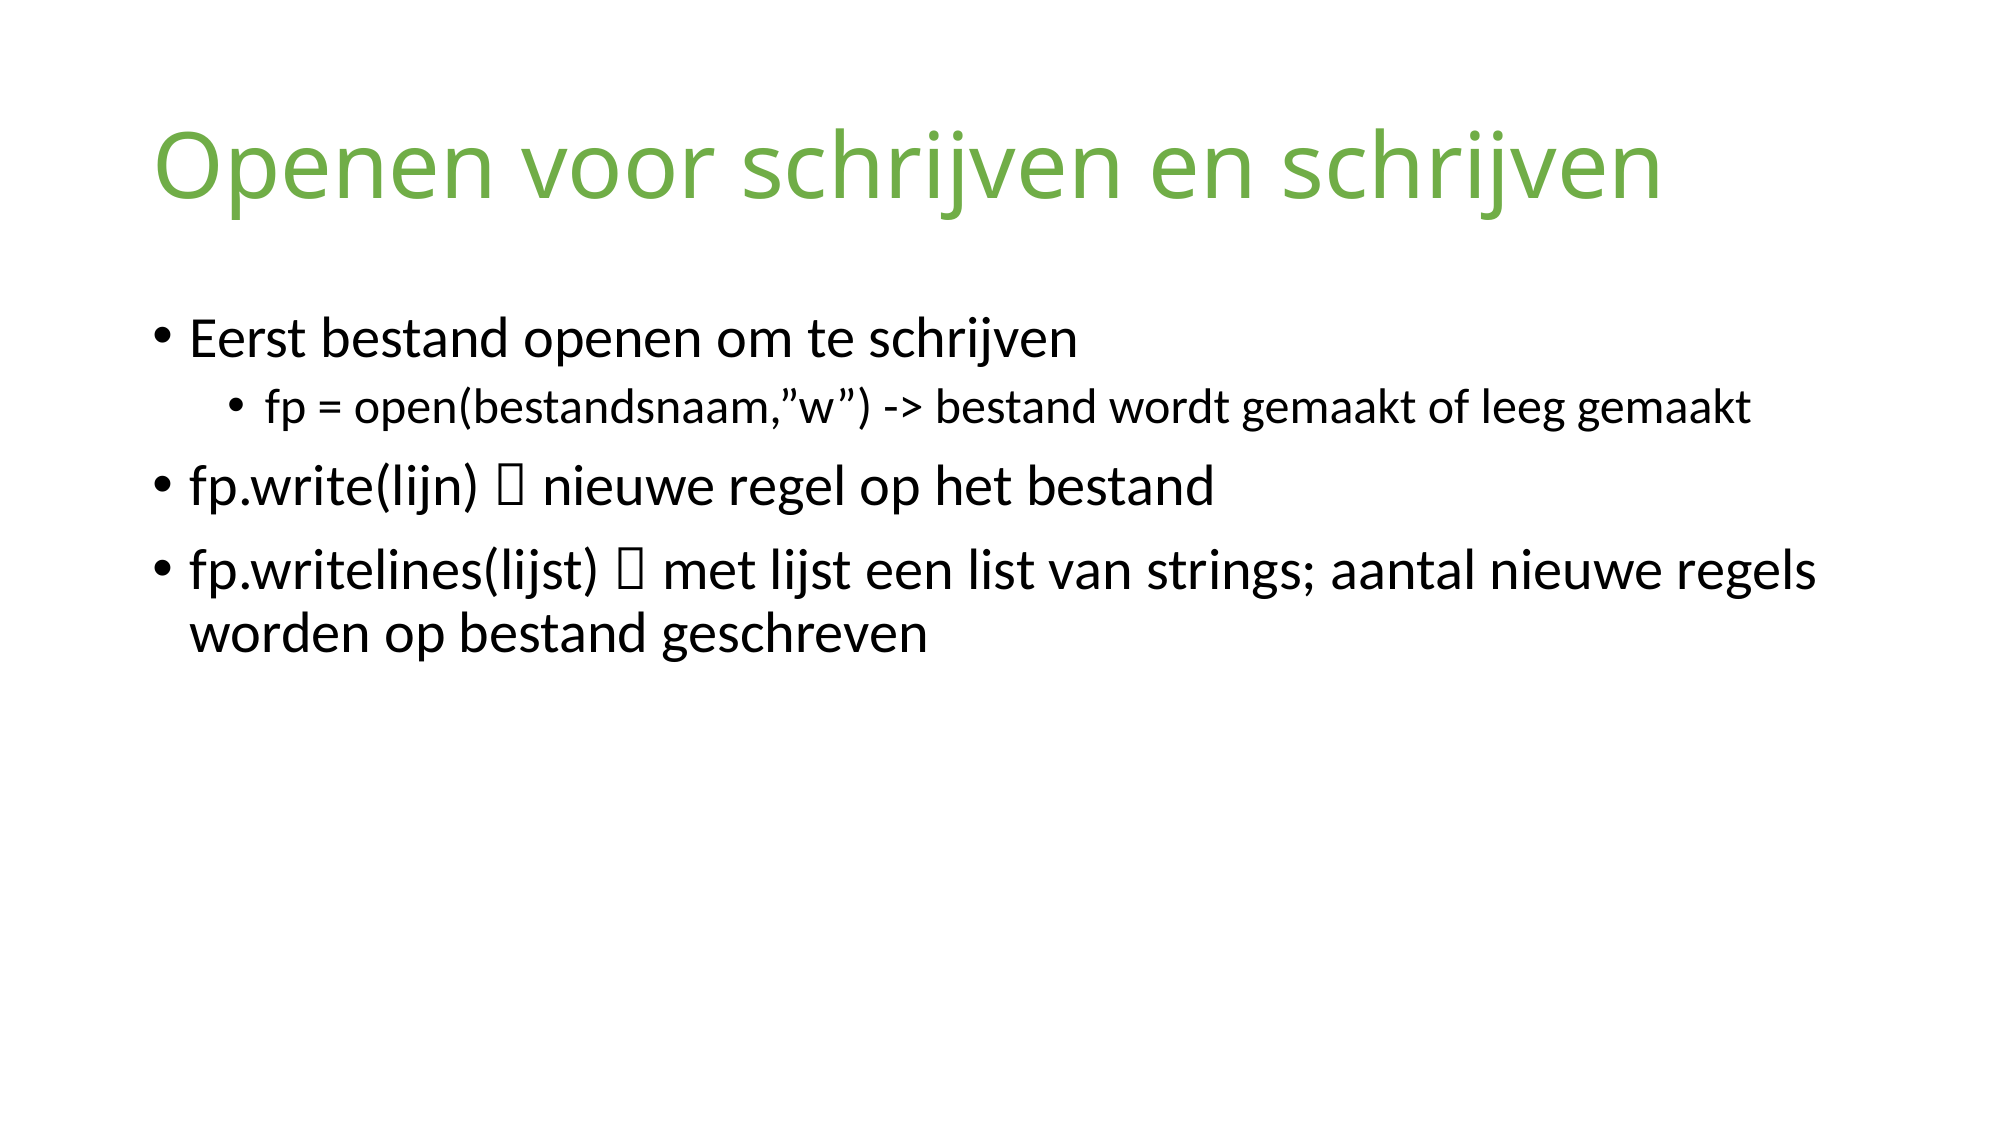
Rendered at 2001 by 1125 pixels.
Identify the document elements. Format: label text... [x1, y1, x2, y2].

list Eerst bestand openen om te schrijven fp = open(bestandsnaam,”w”) -> bestand wordt gemaakt of leeg gemaakt fp.write(lijn)  nieuwe regel op het bestand fp.writelines(lijst)  met lijst een list van strings; aantal nieuwe regels worden op bestand geschreven [137, 299, 1863, 1014]
title Openen voor schrijven en schrijven [137, 59, 1863, 278]
